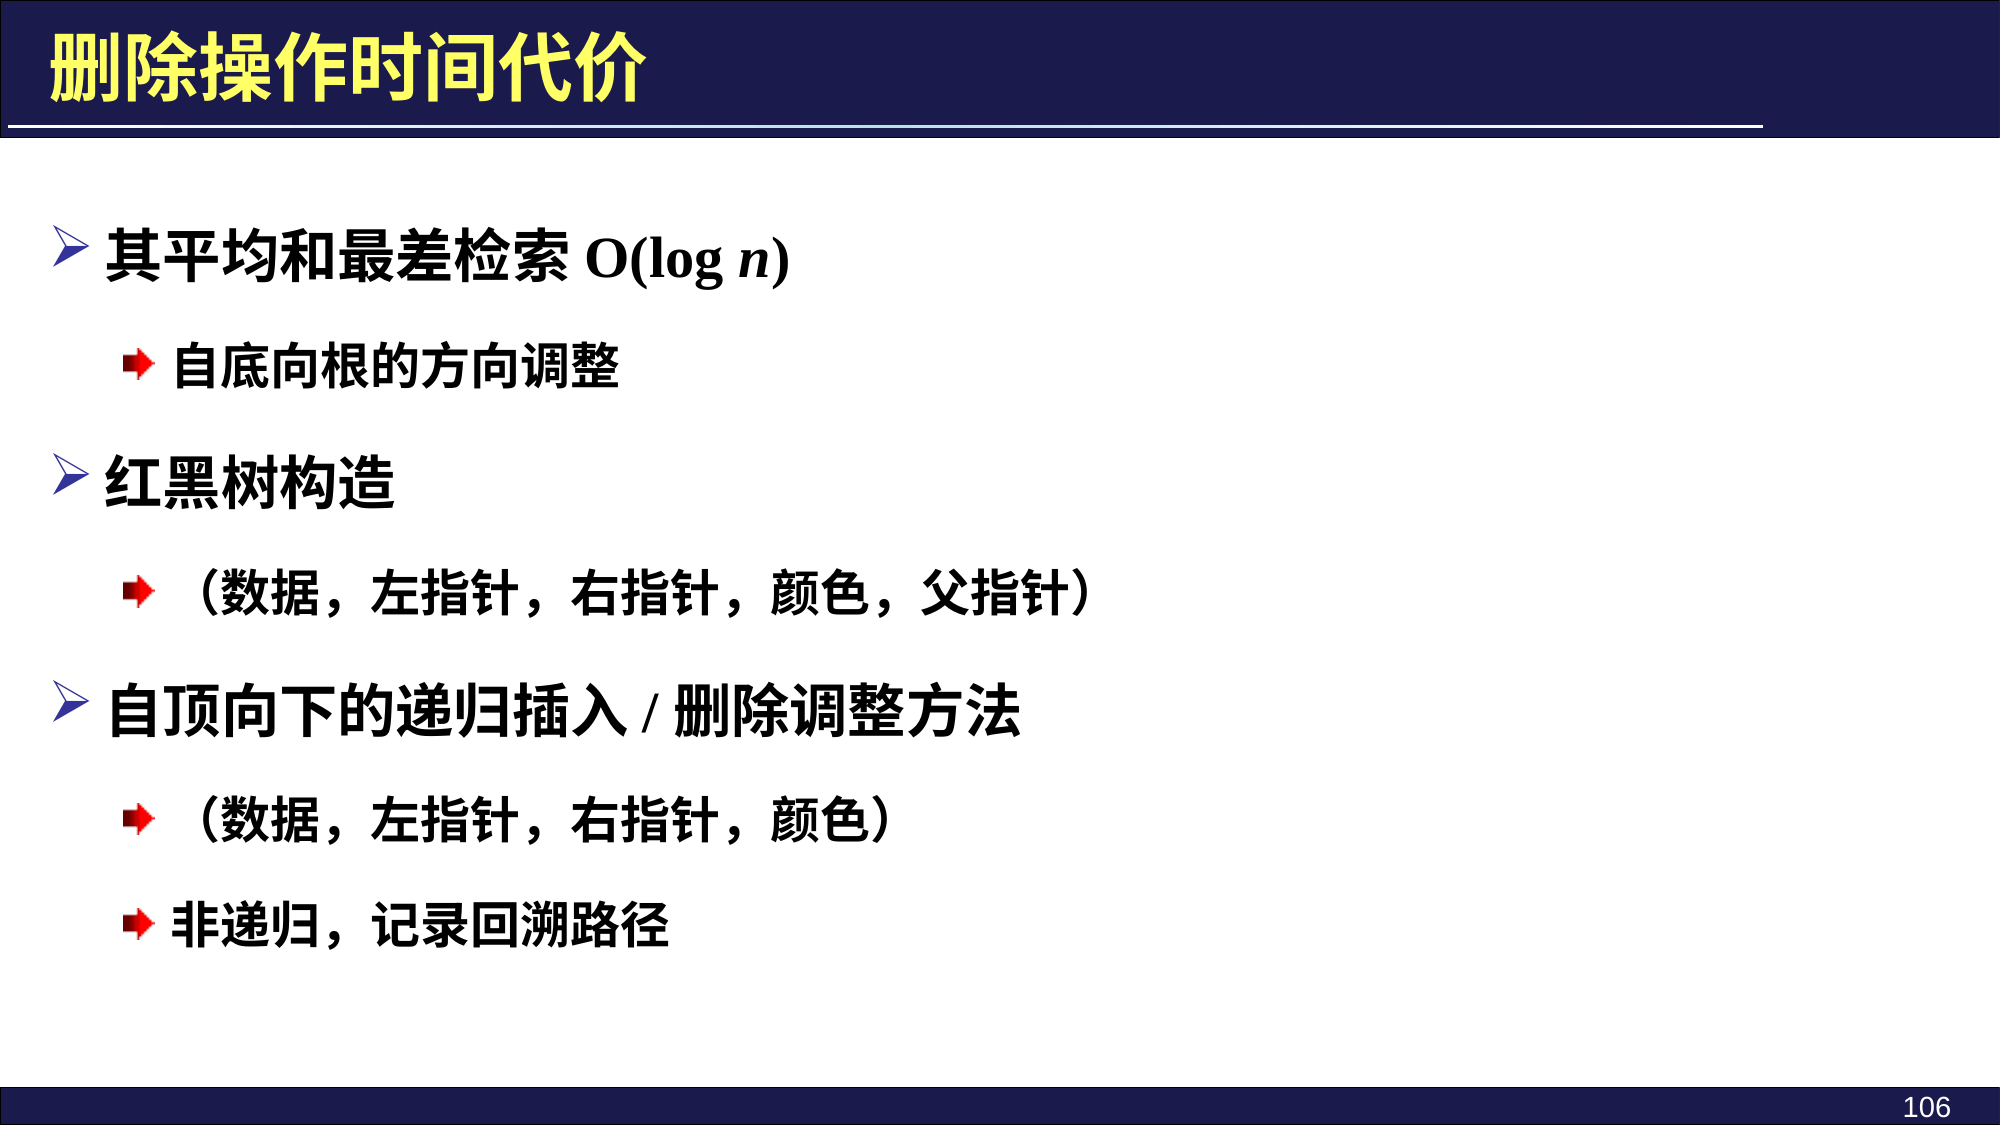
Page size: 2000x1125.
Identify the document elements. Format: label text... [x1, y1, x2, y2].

slide_number 106 [1666, 1080, 1967, 1119]
picture [123, 908, 155, 940]
list 其平均和最差检索O(log n) 自底向根的方向调整 红黑树构造 （数据，左指针，右指针，颜色，父指针） 自顶向下的递归插入/删除调整方法 （数据，左指针，右指针，颜色） 非递归，记录回溯路径 [33, 176, 1967, 1052]
picture [123, 575, 155, 608]
picture [123, 348, 155, 380]
picture [123, 803, 155, 835]
title 删除操作时间代价 [33, 12, 1767, 118]
